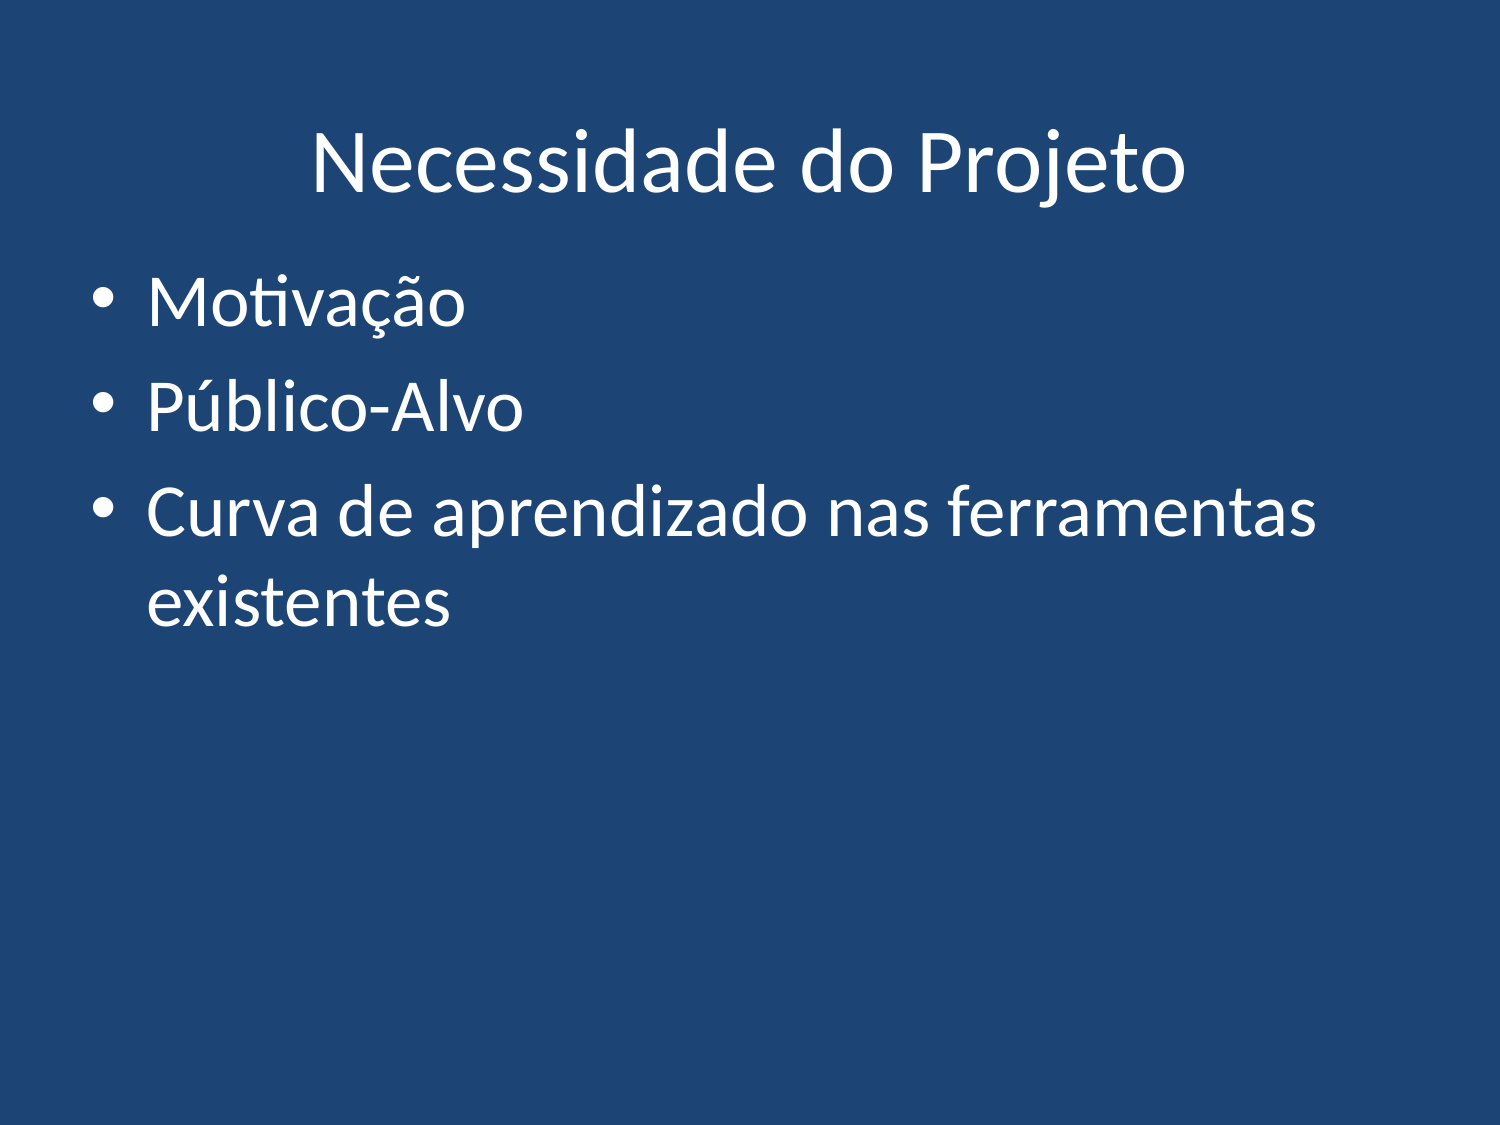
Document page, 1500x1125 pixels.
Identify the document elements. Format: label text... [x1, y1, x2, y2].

list Motivação Público-Alvo Curva de aprendizado nas ferramentas existentes [75, 243, 1425, 1005]
title Necessidade do Projeto [75, 78, 1425, 233]
